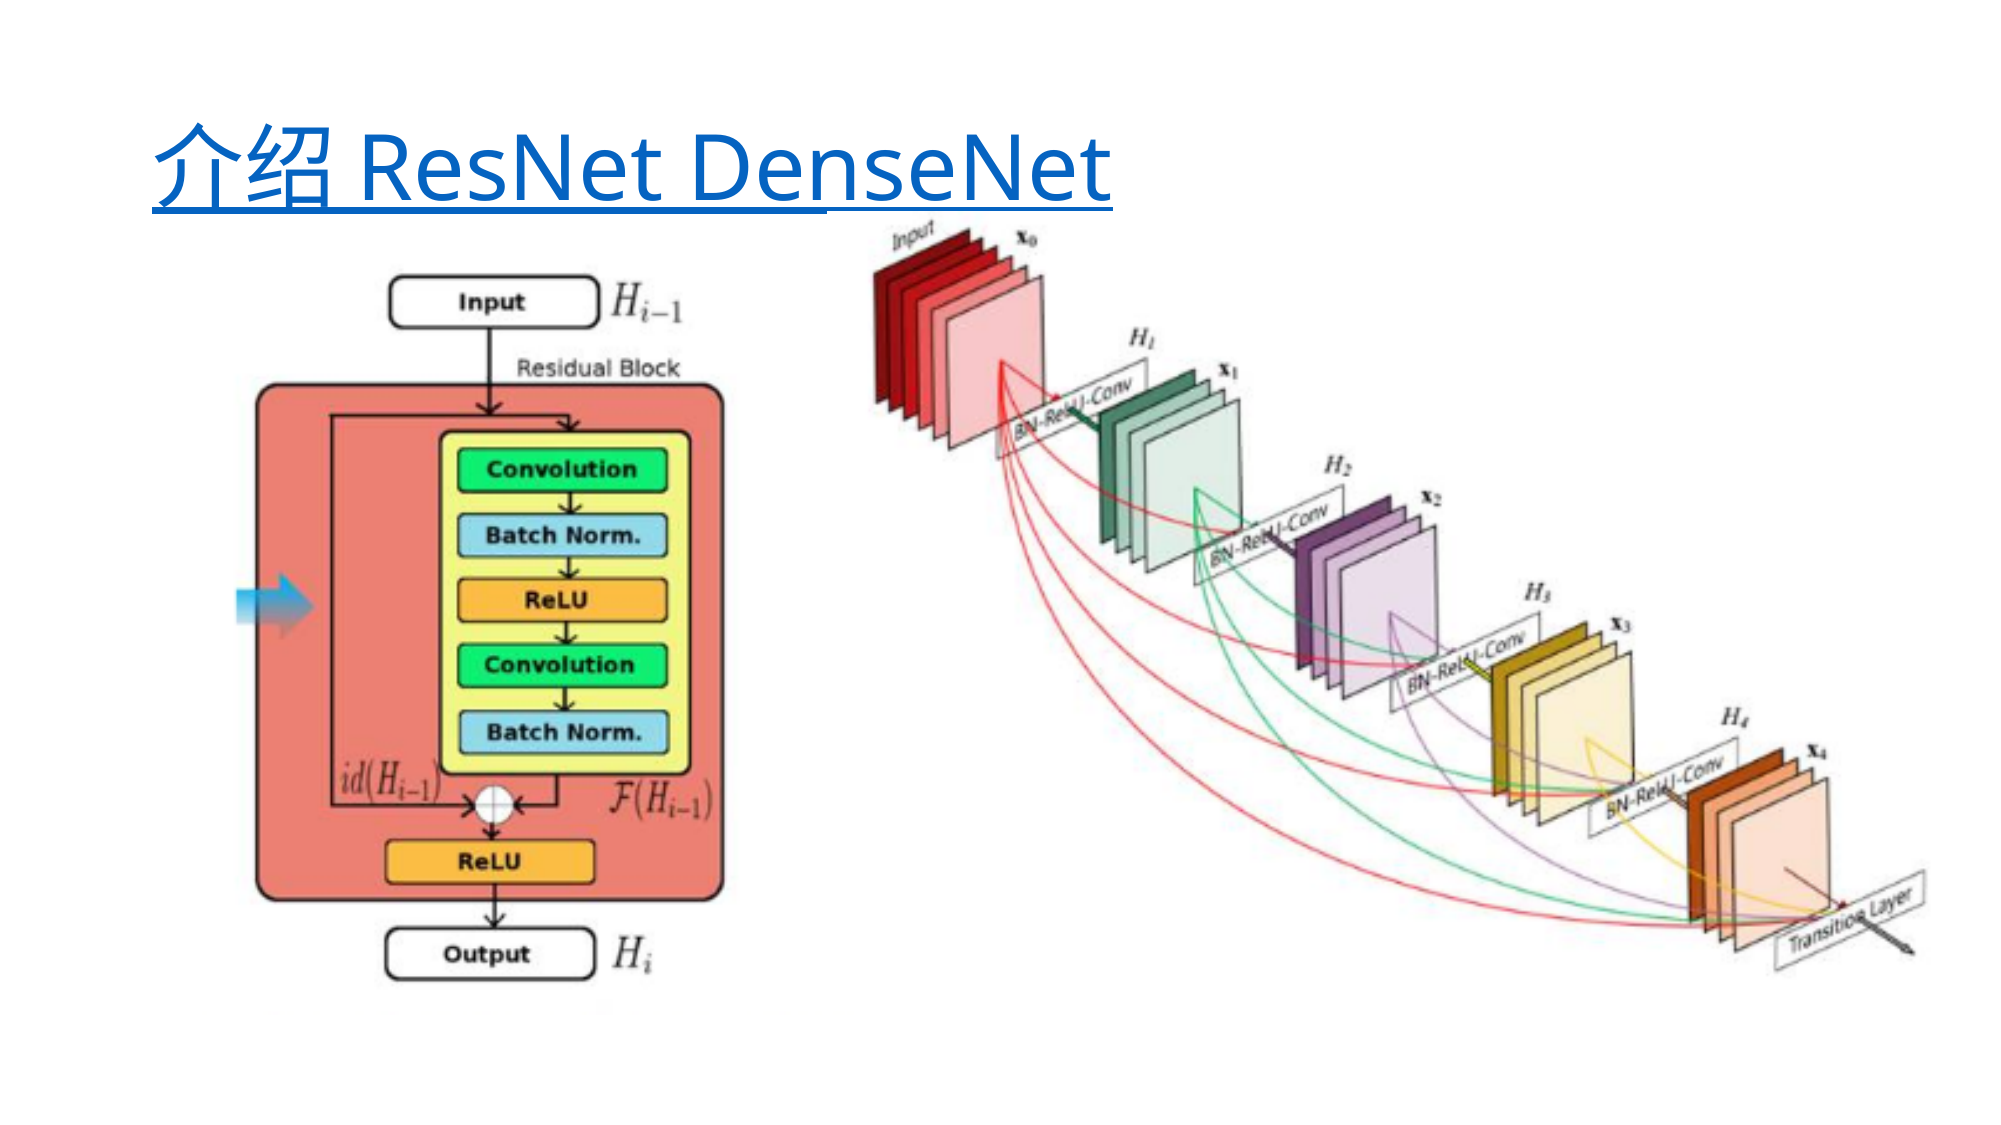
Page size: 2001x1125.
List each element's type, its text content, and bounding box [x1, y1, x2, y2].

picture [202, 211, 2000, 1015]
title 介绍 ResNet DenseNet [137, 59, 1863, 278]
